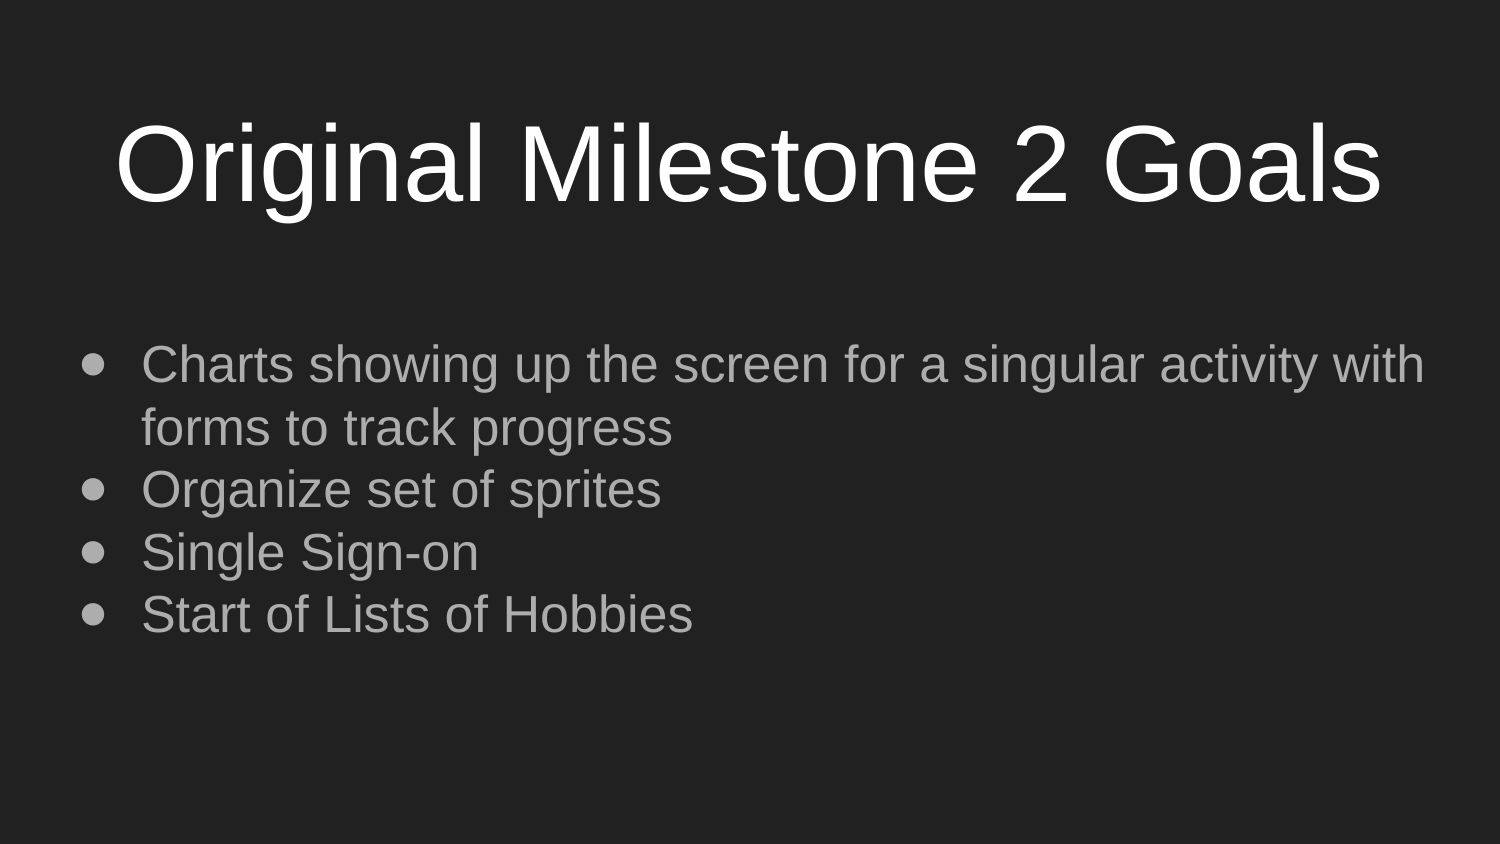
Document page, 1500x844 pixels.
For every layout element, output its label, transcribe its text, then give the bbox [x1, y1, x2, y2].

title Original Milestone 2 Goals [51, 67, 1449, 240]
subtitle Charts showing up the screen for a singular activity with forms to track progress Organize set of sprites Single Sign-on Start of Lists of Hobbies [51, 315, 1449, 781]
